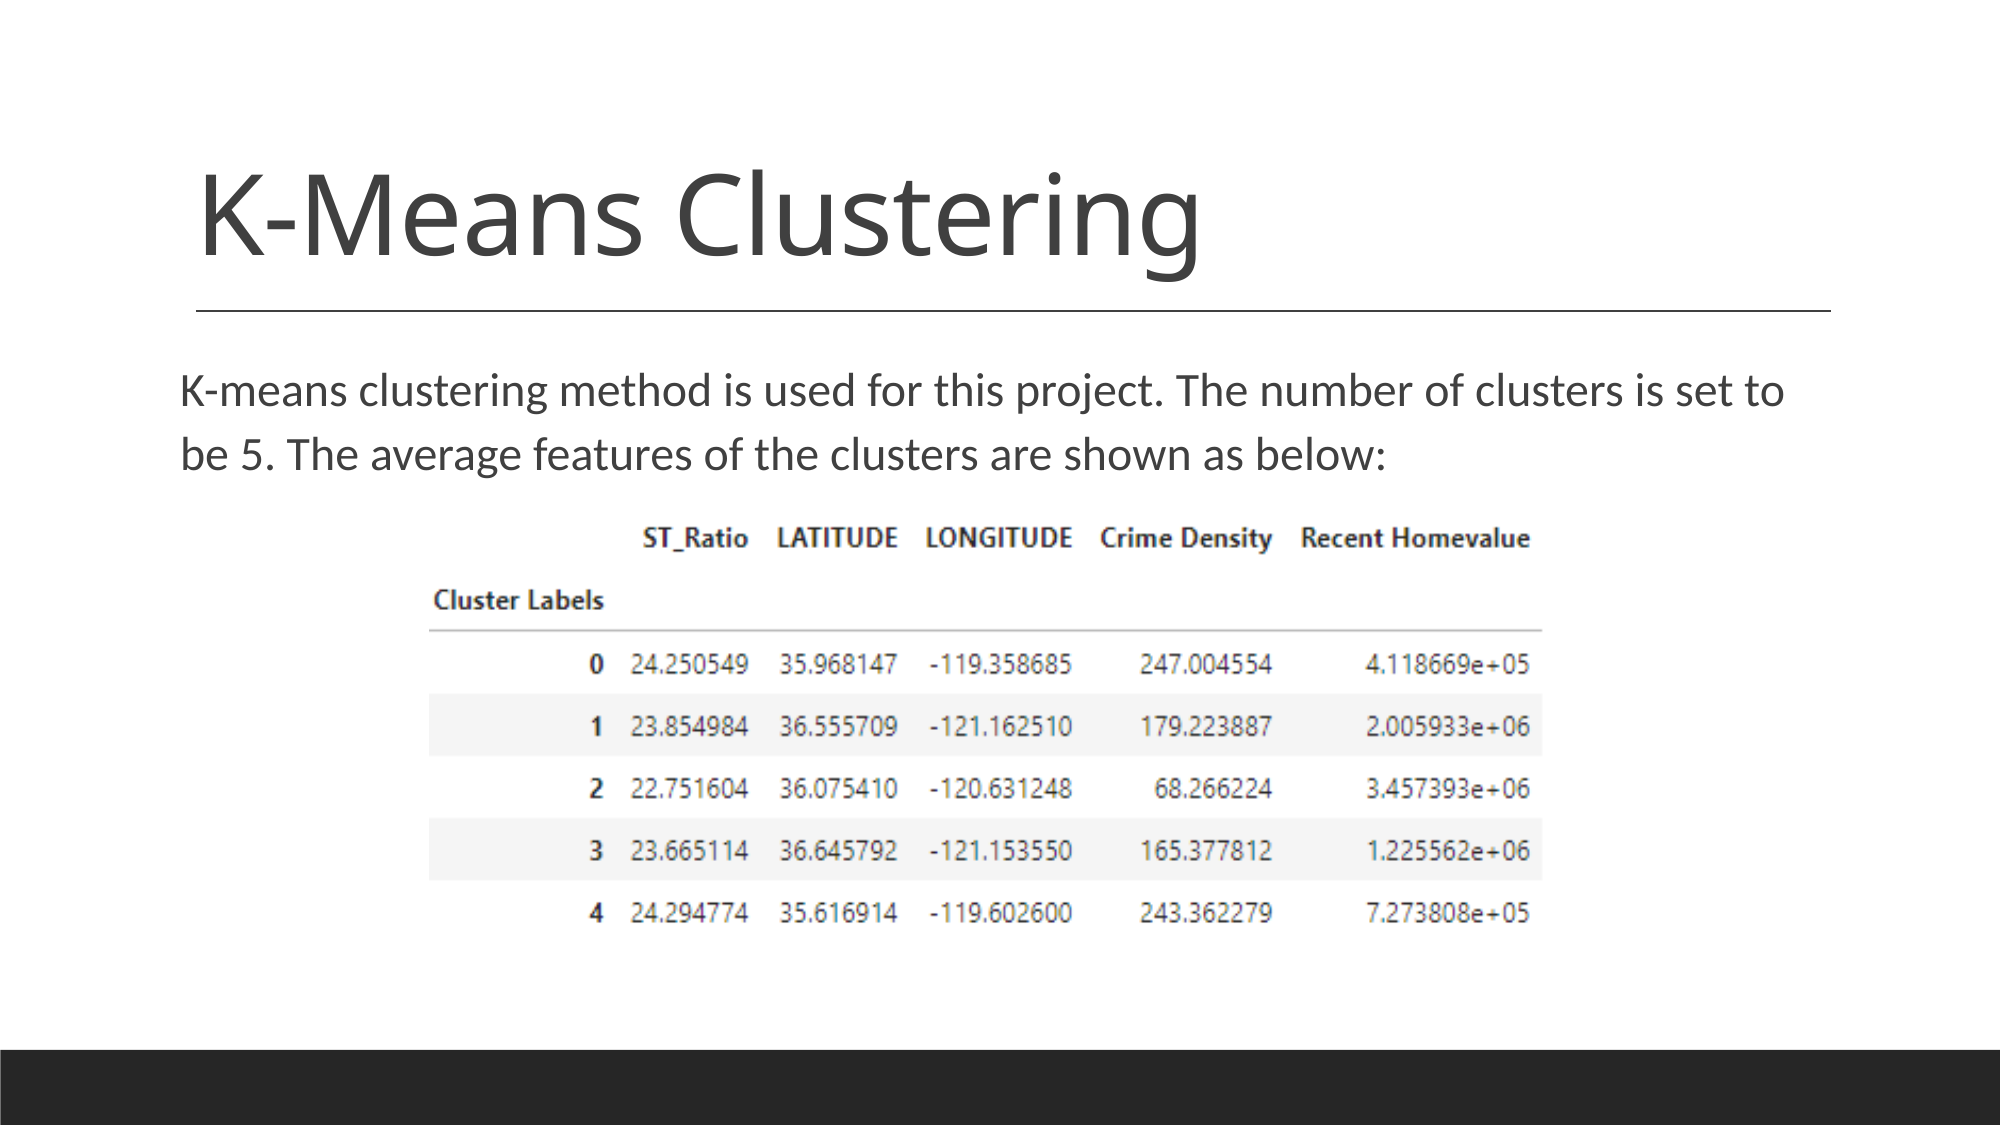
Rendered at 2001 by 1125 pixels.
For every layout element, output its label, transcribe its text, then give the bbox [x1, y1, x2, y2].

title K-Means Clustering [180, 47, 1830, 285]
picture [428, 498, 1582, 964]
list K-means clustering method is used for this project. The number of clusters is set to be 5. The average features of the clusters are shown as below: [180, 345, 1830, 963]
